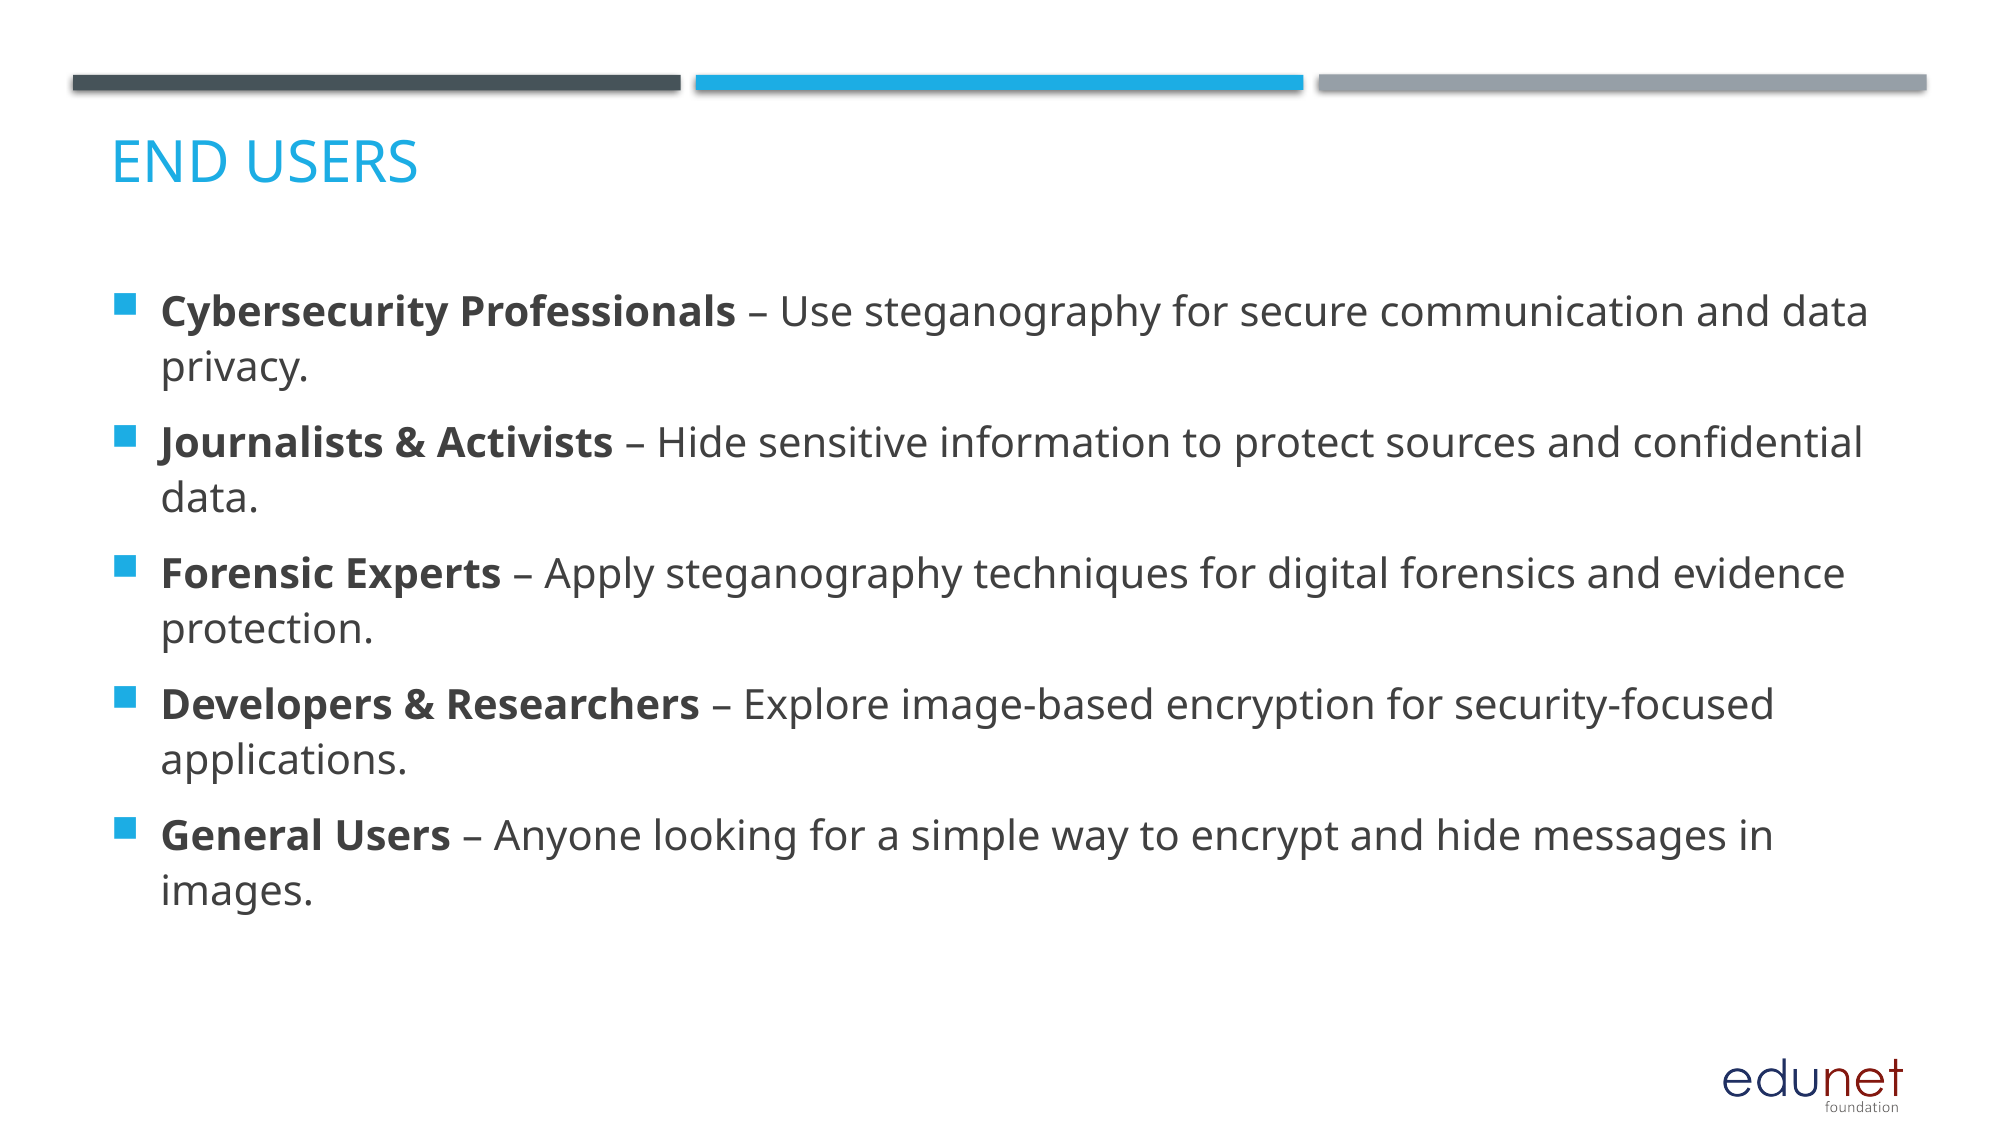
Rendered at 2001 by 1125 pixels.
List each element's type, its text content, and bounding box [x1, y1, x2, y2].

list Cybersecurity Professionals – Use steganography for secure communication and data privacy. Journalists & Activists – Hide sensitive information to protect sources and confidential data. Forensic Experts – Apply steganography techniques for digital forensics and evidence protection. Developers & Researchers – Explore image-based encryption for security-focused applications. General Users – Anyone looking for a simple way to encrypt and hide messages in images. [95, 213, 1905, 981]
picture [1719, 1056, 1905, 1116]
title End users [95, 115, 1905, 203]
